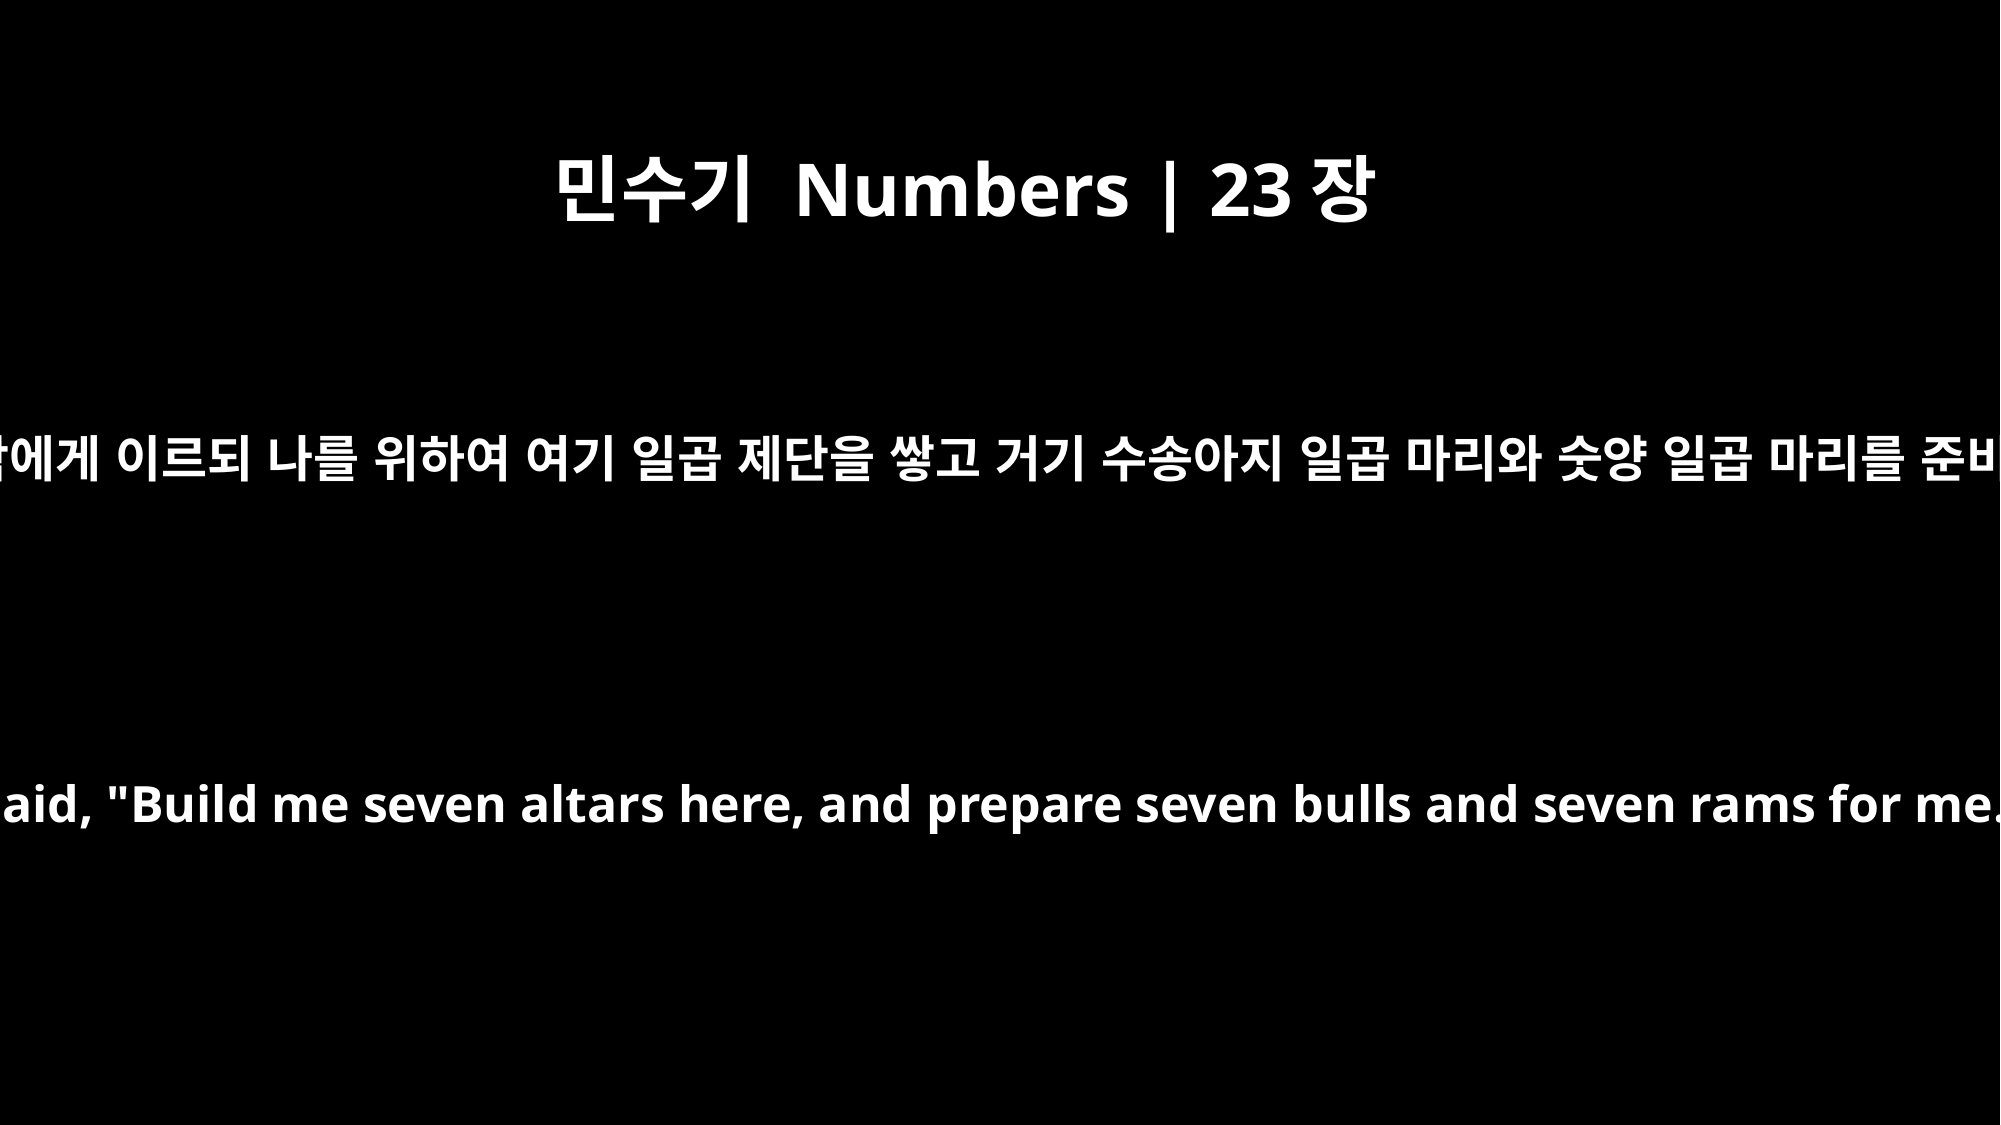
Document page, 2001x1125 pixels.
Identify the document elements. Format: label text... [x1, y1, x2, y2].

text_box 민수기 Numbers | 23장 [538, 136, 1393, 239]
text_box Balaam said, "Build me seven altars here, and prepare seven bulls and seven rams for me." [0, 764, 2000, 840]
text_box 29 발람이 발락에게 이르되 나를 위하여 여기 일곱 제단을 쌓고 거기 수송아지 일곱 마리와 숫양 일곱 마리를 준비하소서 [0, 359, 2000, 495]
